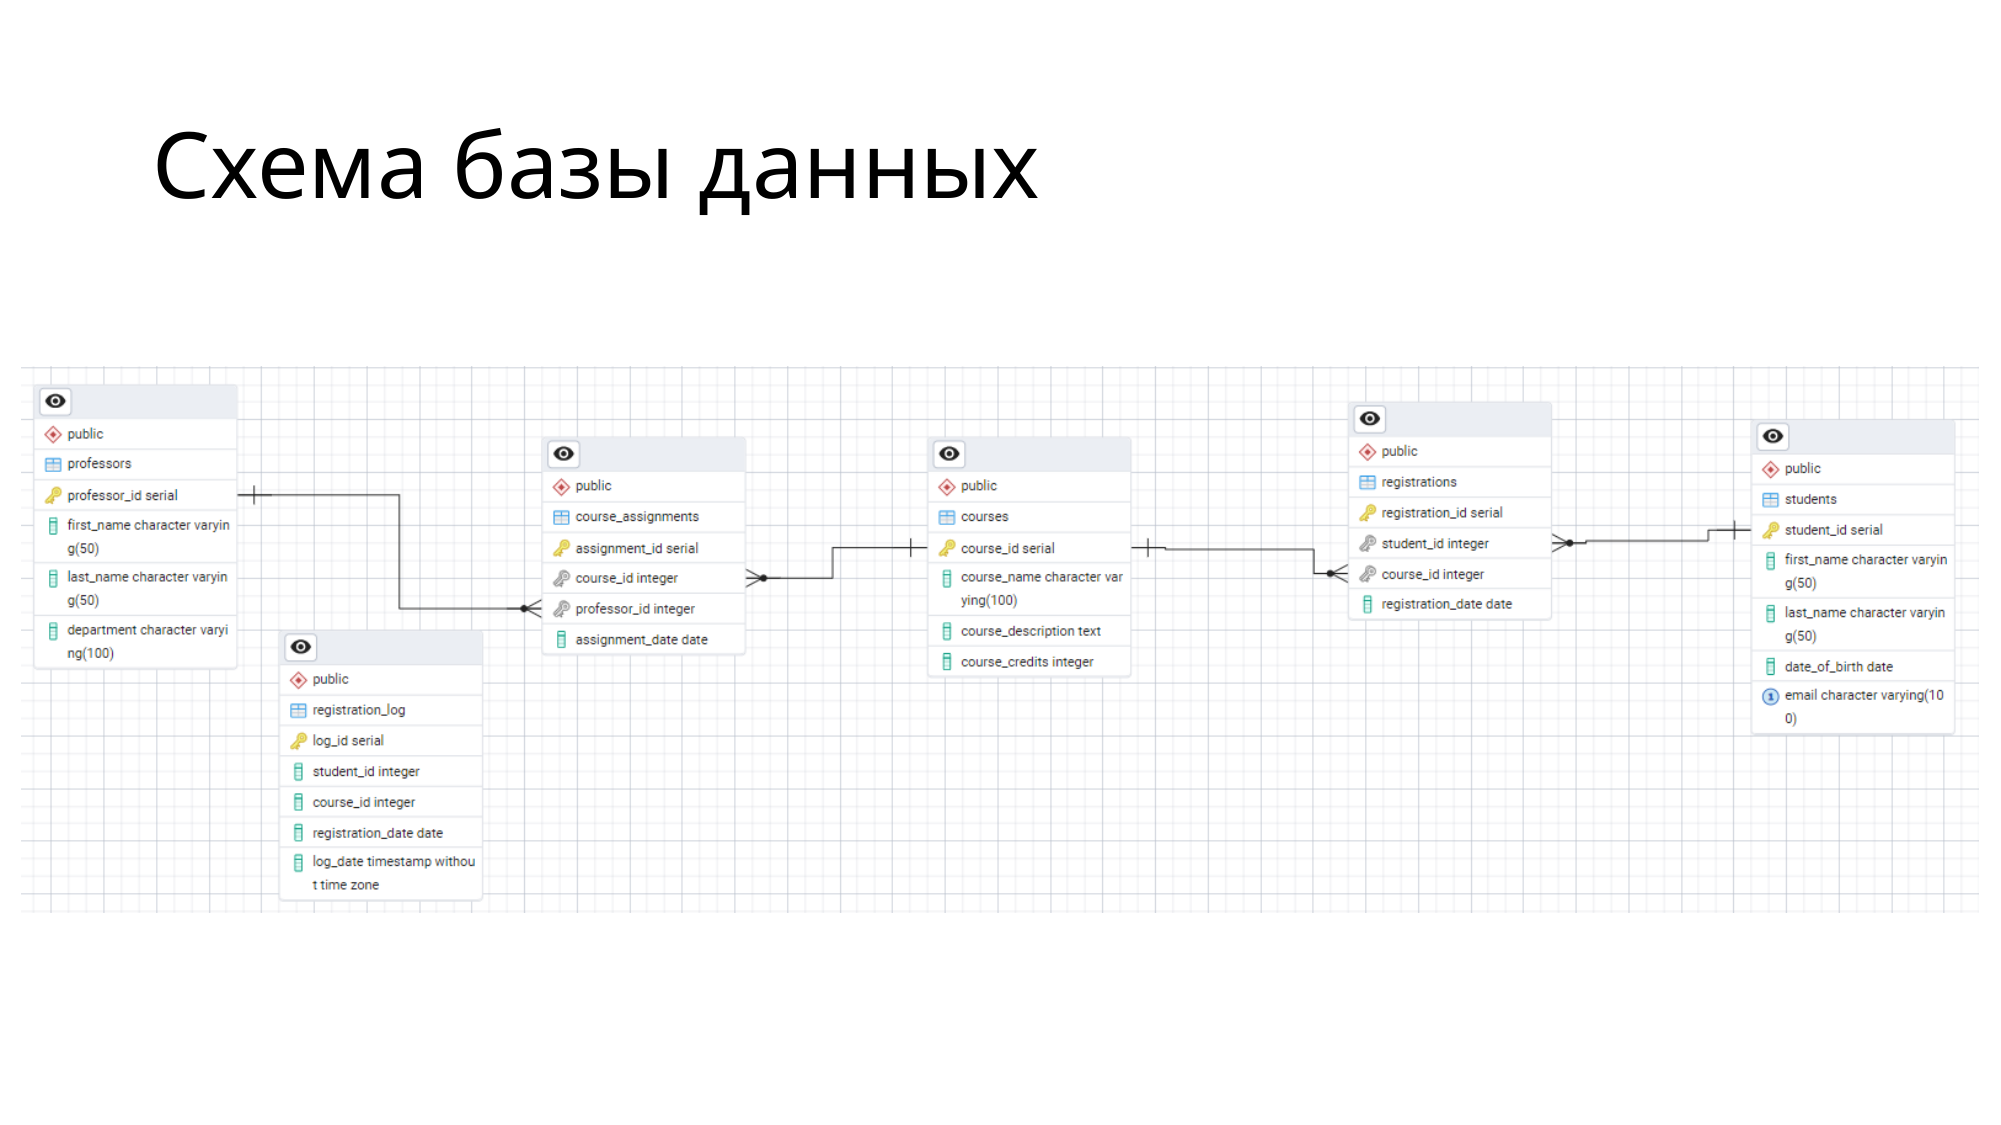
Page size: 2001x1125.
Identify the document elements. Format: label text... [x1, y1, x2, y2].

title Схема базы данных [137, 59, 1863, 278]
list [21, 366, 1979, 913]
